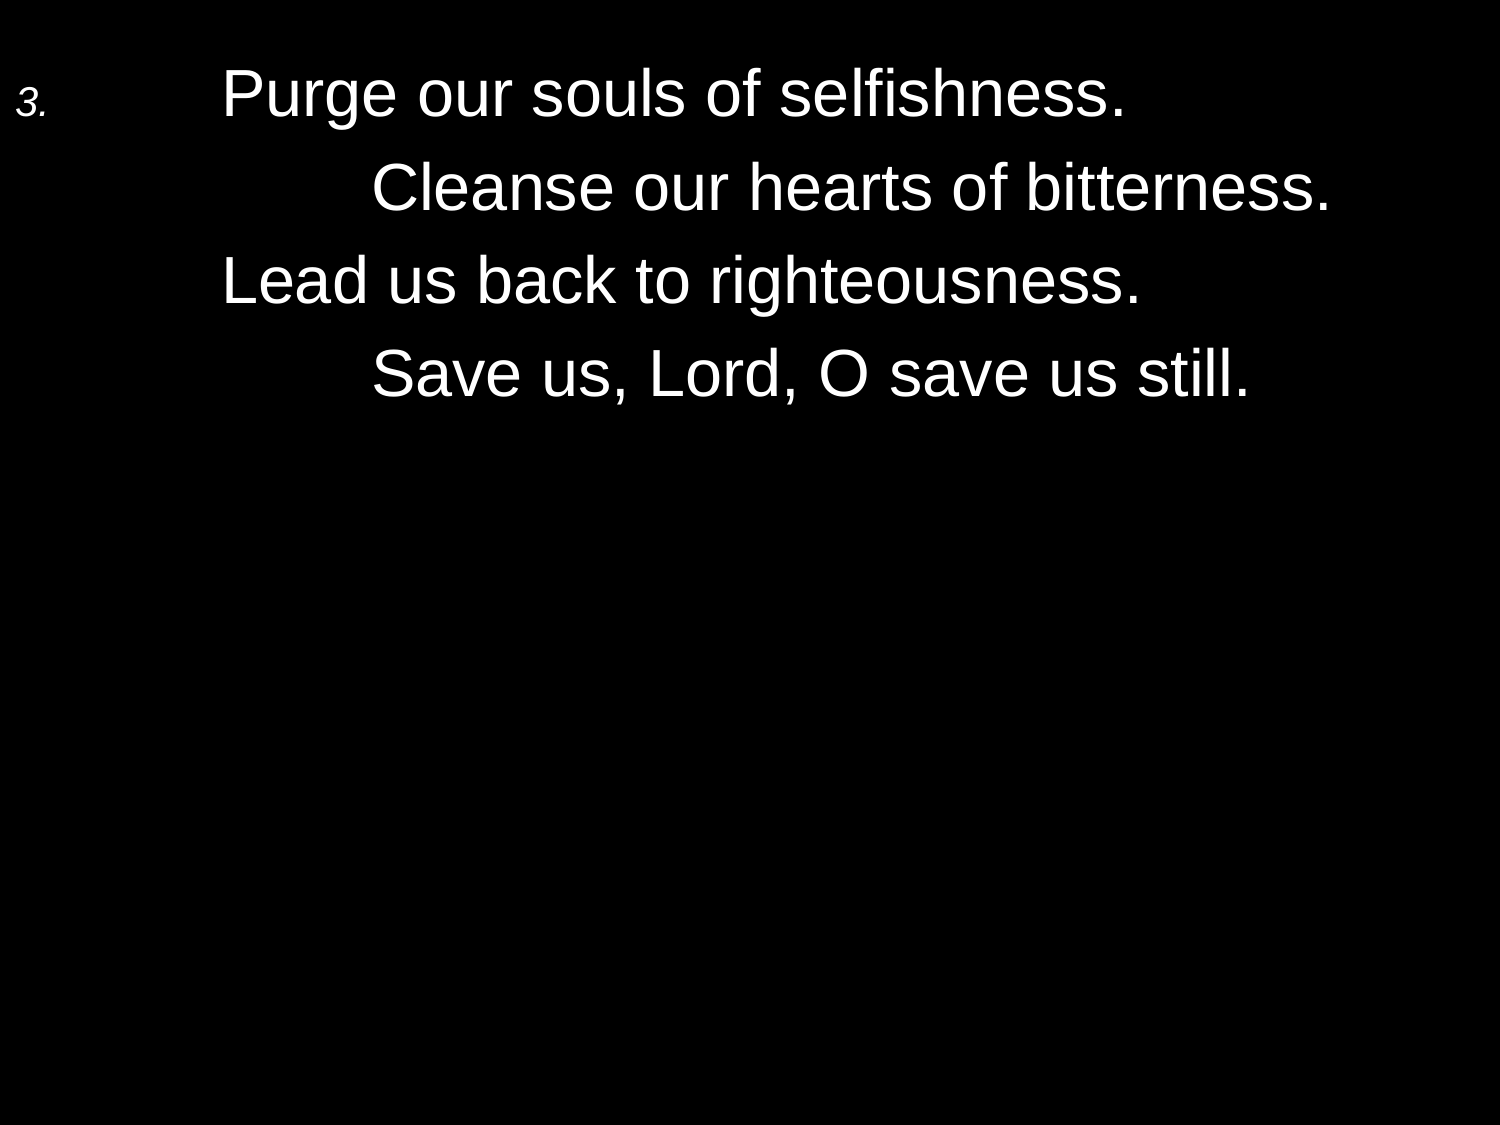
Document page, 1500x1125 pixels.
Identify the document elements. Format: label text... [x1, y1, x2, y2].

list 3. Purge our souls of selfishness. Cleanse our hearts of bitterness. Lead us back to righteousness. Save us, Lord, O save us still. [0, 42, 1500, 1047]
